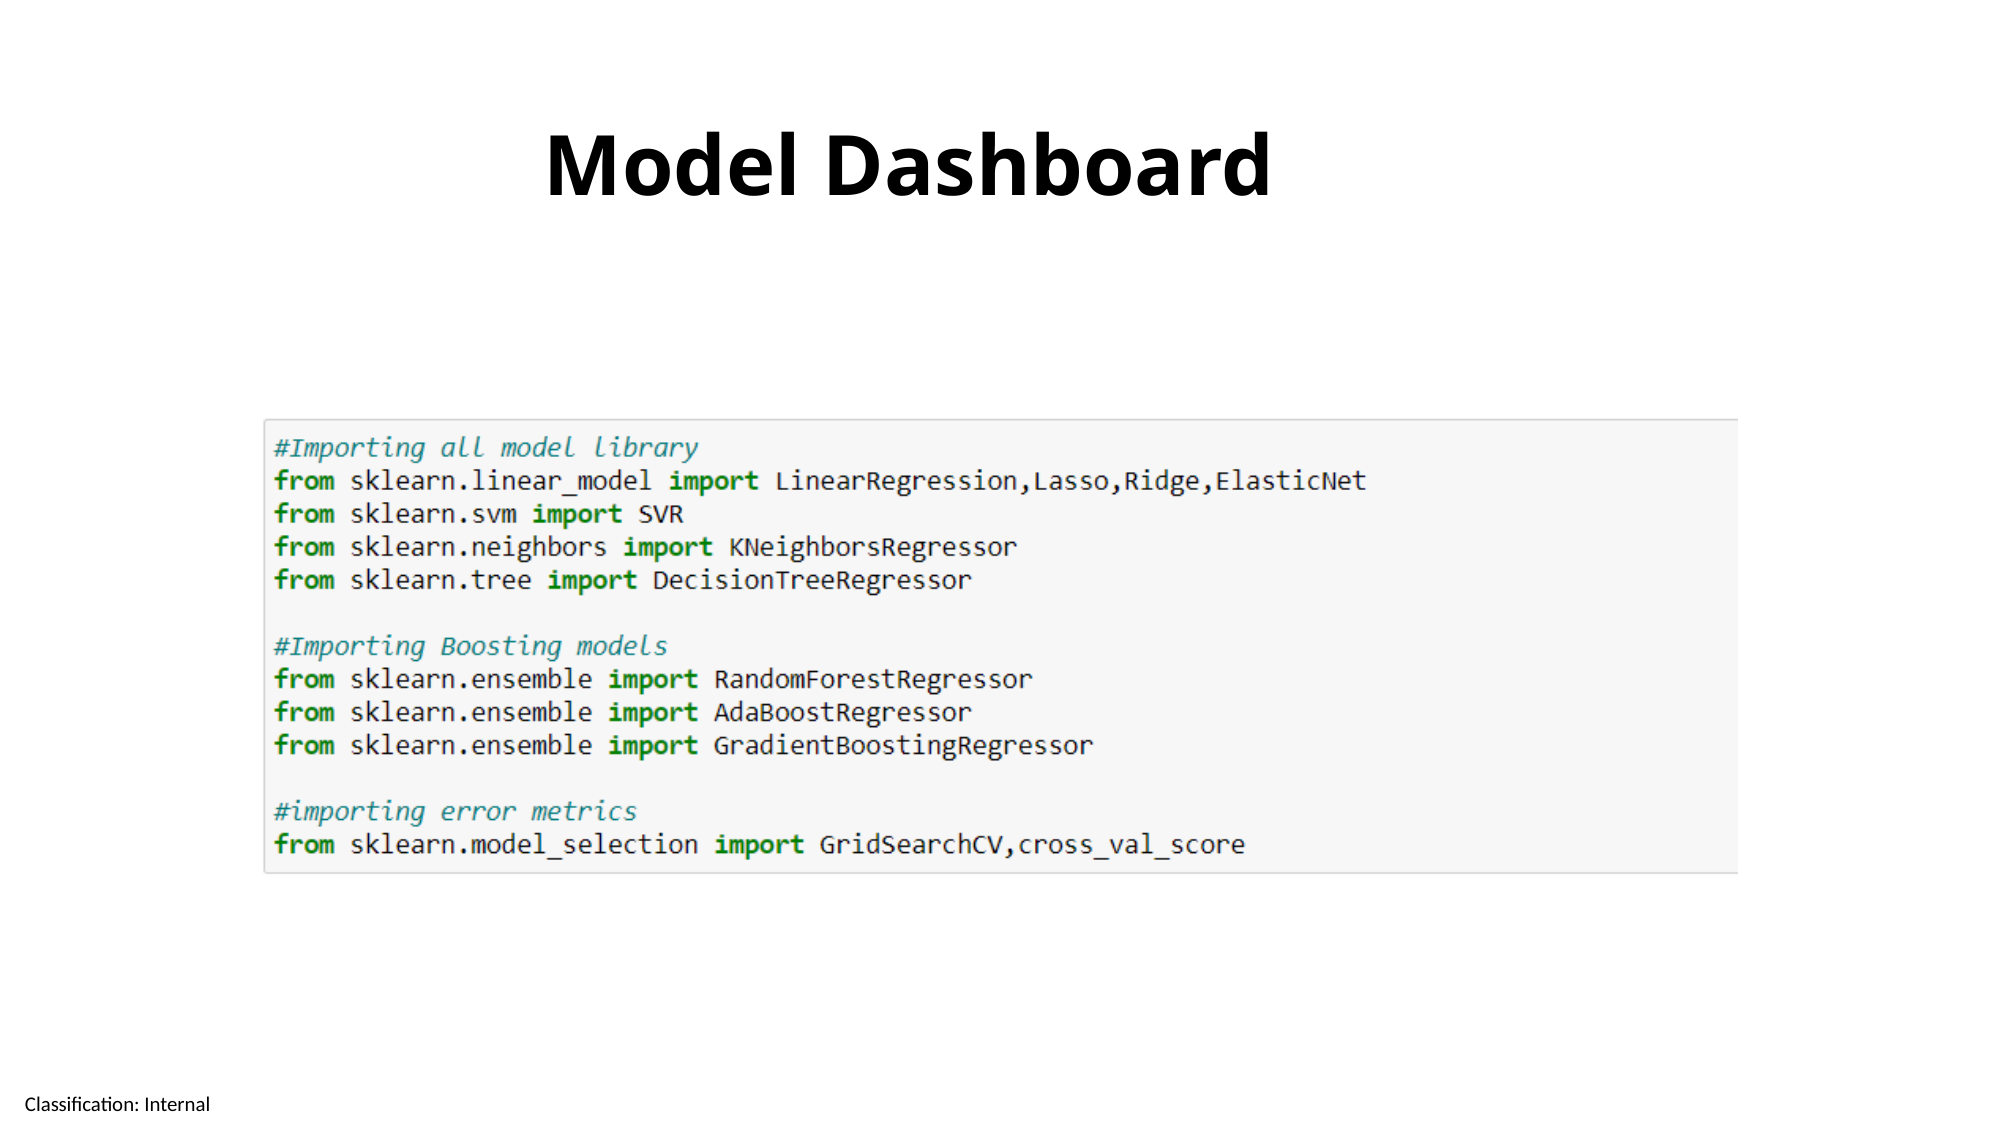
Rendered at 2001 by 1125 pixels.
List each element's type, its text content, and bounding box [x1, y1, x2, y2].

title Model Dashboard [137, 59, 1863, 278]
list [248, 416, 1738, 894]
